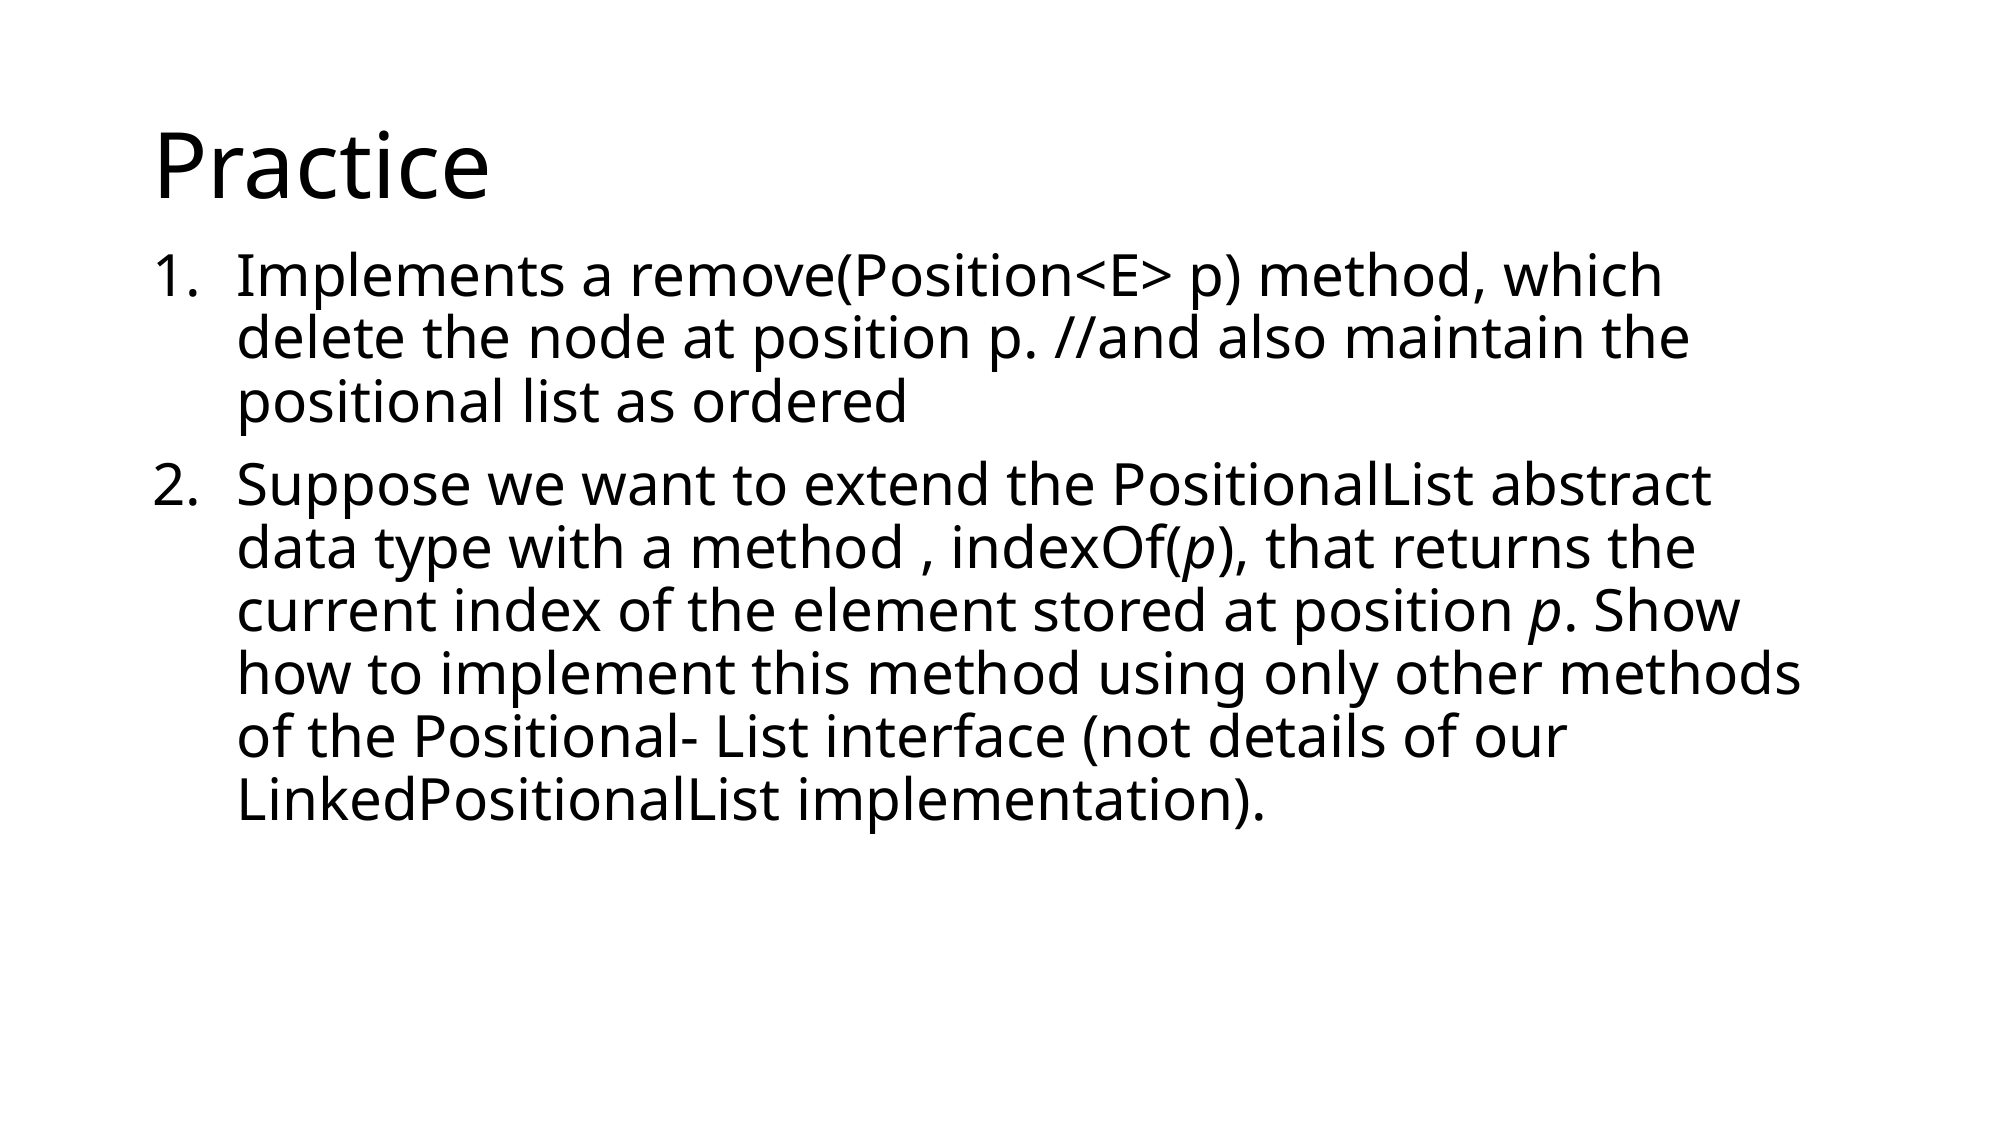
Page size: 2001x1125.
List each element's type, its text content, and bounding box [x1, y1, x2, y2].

title Practice [137, 59, 1863, 238]
list Implements a remove(Position<E> p) method, which delete the node at position p. //and also maintain the positional list as ordered Suppose we want to extend the PositionalList abstract data type with a method , indexOf(p), that returns the current index of the element stored at position p. Show how to implement this method using only other methods of the Positional- List interface (not details of our LinkedPositionalList implementation). [137, 238, 1863, 842]
